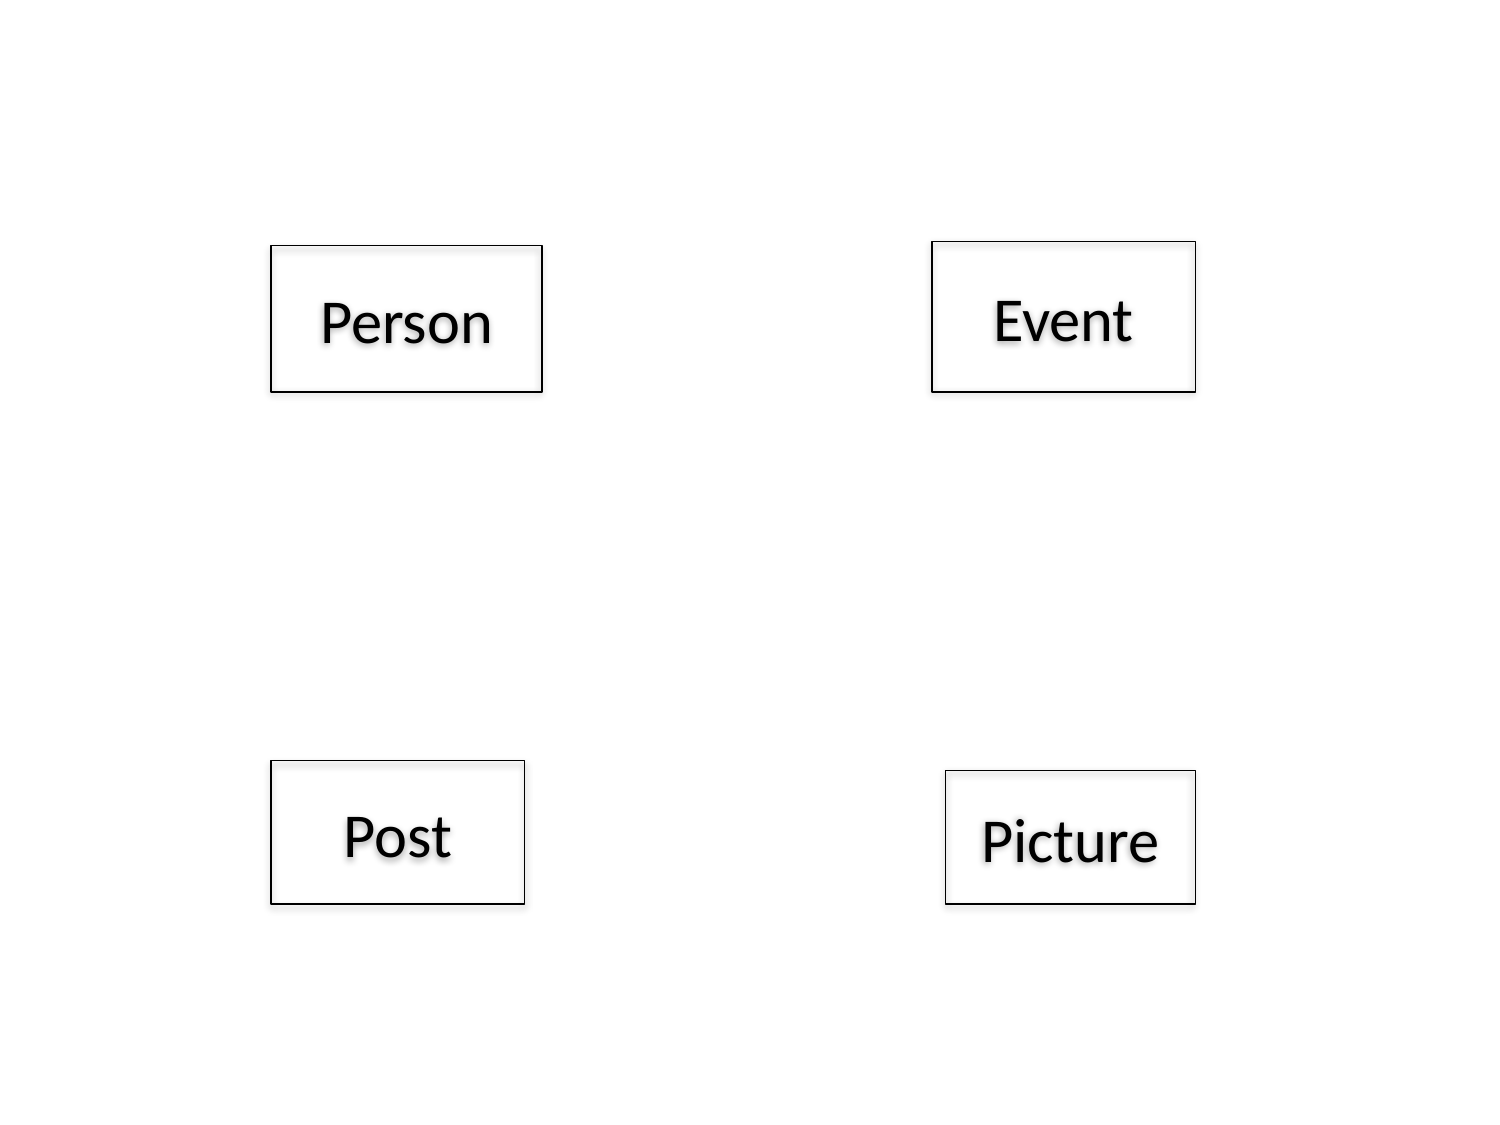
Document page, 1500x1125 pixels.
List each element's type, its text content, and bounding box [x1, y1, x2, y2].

text_box Post [270, 760, 525, 905]
text_box Person [270, 245, 543, 393]
text_box Event [931, 241, 1196, 393]
text_box Picture [945, 770, 1196, 905]
